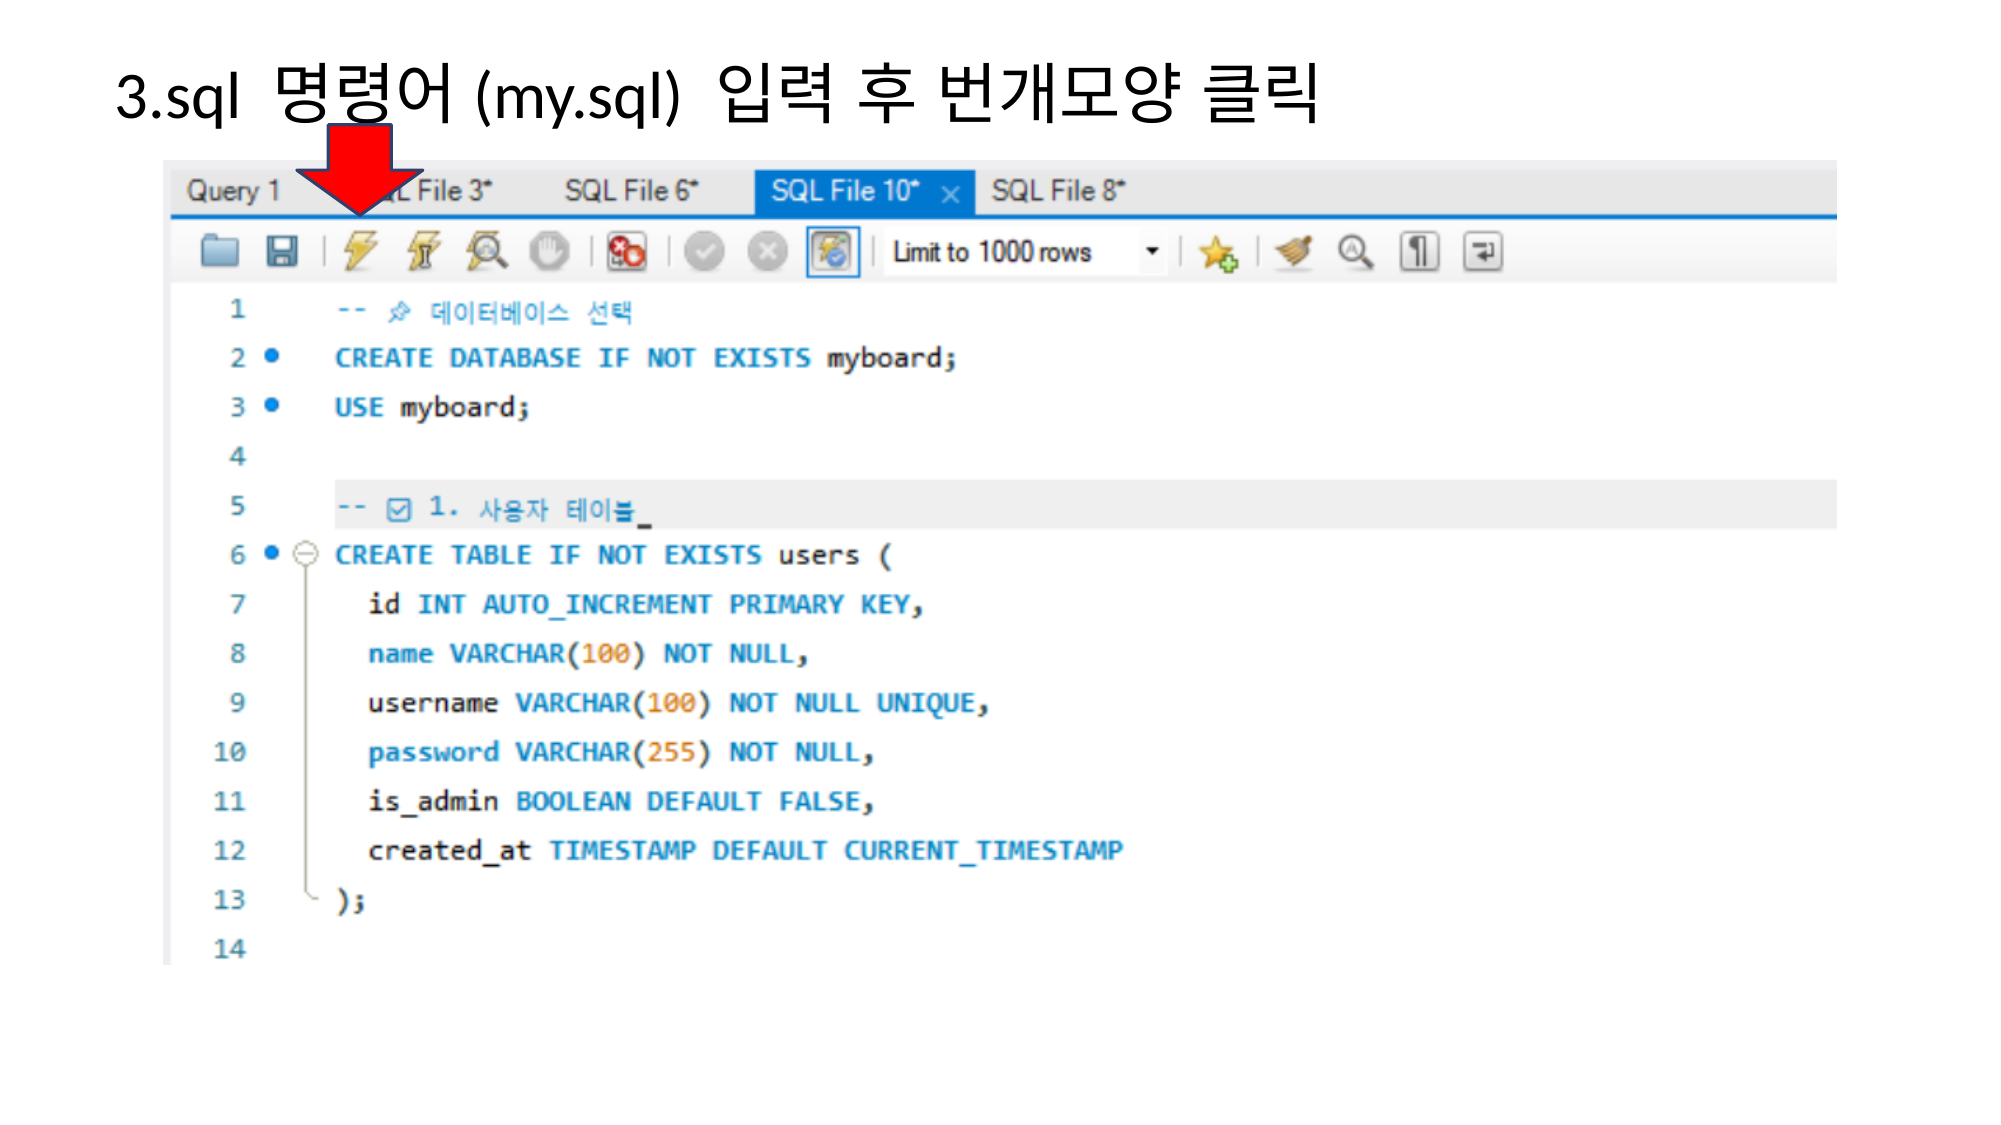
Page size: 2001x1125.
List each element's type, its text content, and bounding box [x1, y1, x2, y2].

picture [162, 159, 1838, 966]
text_box [326, 123, 393, 158]
list 3.sql 명령어(my.sql) 입력 후 번개모양 클릭 [99, 44, 1900, 1005]
